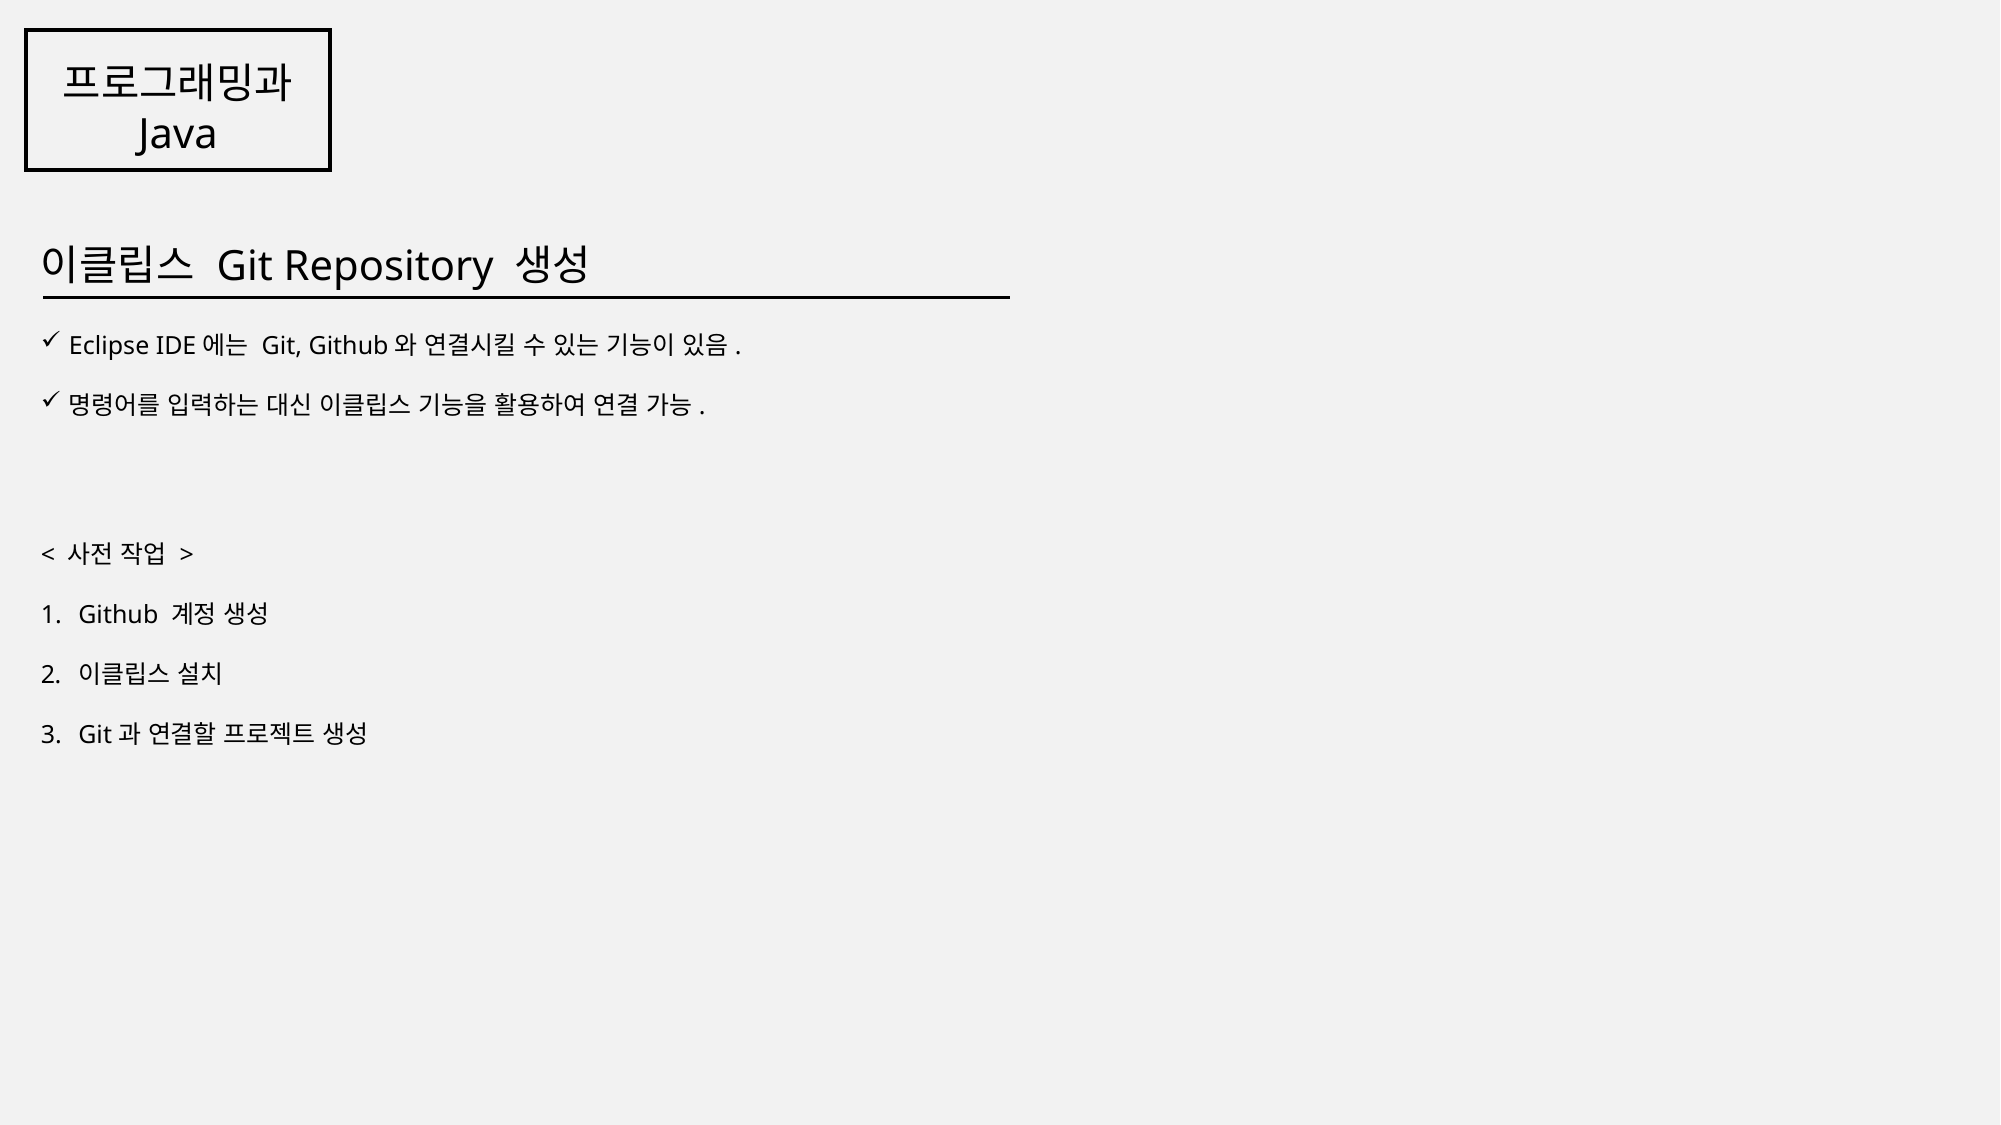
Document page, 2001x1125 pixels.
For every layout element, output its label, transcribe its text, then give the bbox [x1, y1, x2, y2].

text_box Eclipse IDE에는 Git, Github와 연결시킬 수 있는 기능이 있음. 명령어를 입력하는 대신 이클립스 기능을 활용하여 연결 가능. < 사전 작업 > Github 계정 생성 이클립스 설치 Git과 연결할 프로젝트 생성 [26, 321, 1444, 756]
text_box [26, 231, 1010, 298]
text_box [26, 29, 330, 171]
